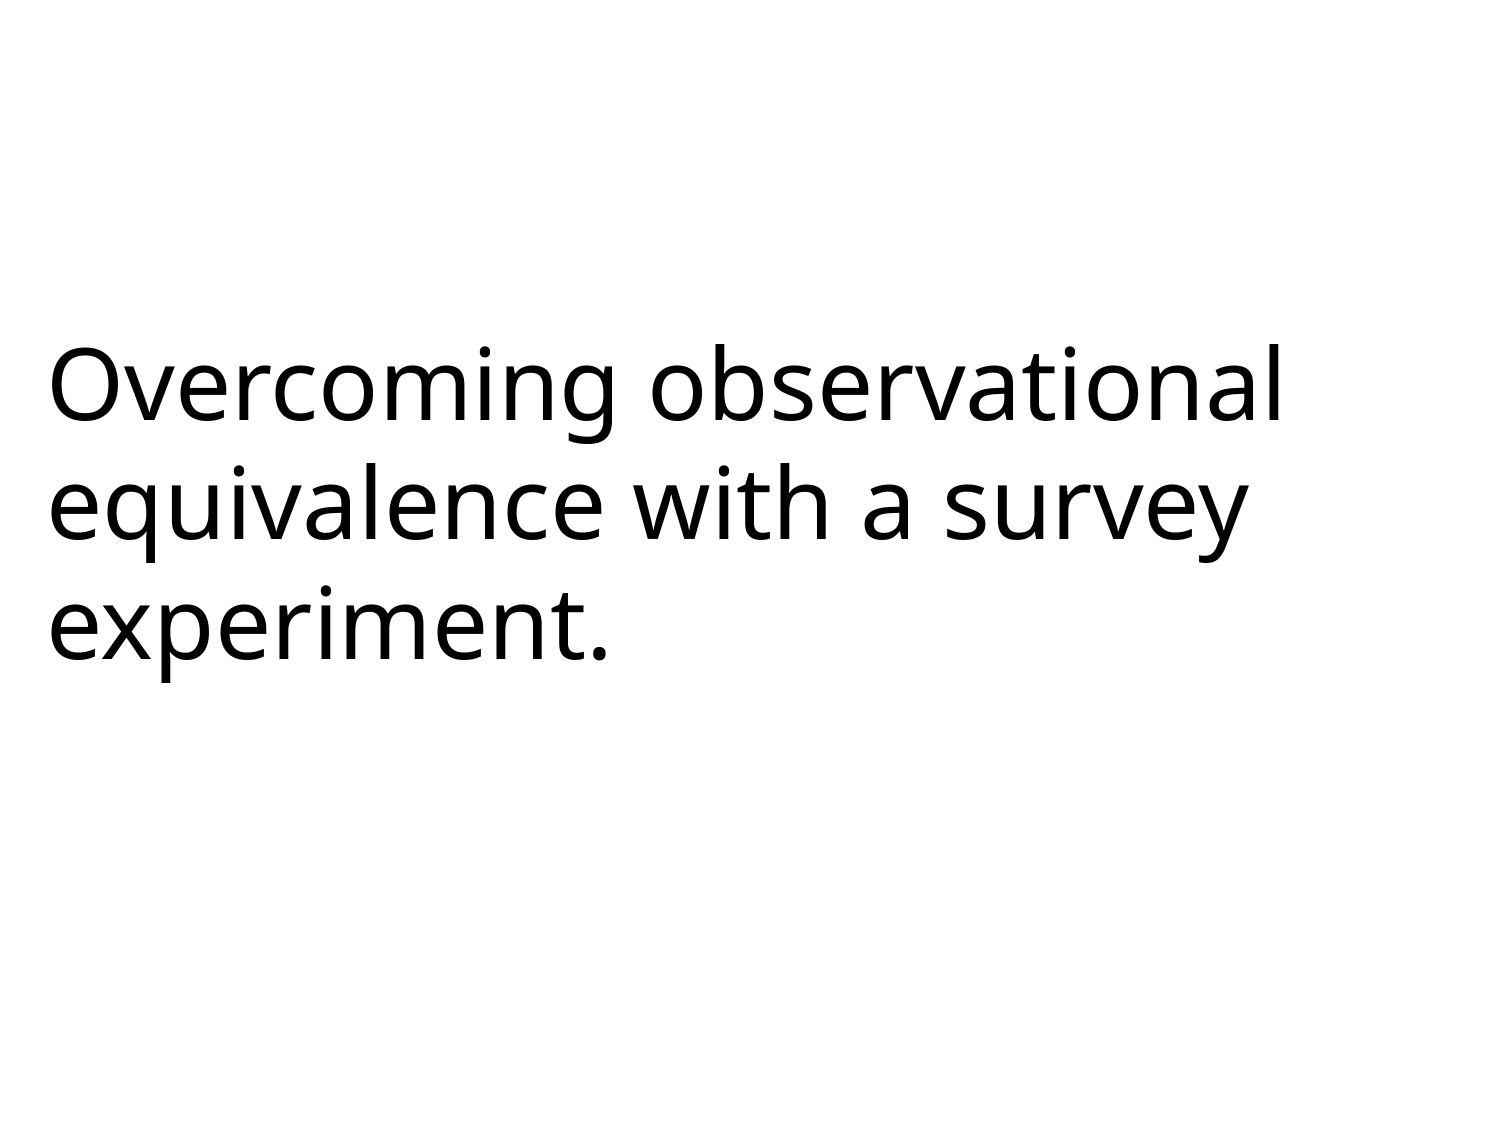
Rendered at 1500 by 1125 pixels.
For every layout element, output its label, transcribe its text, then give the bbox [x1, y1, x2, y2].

text_box Overcoming observational equivalence with a survey experiment. [31, 312, 1369, 688]
